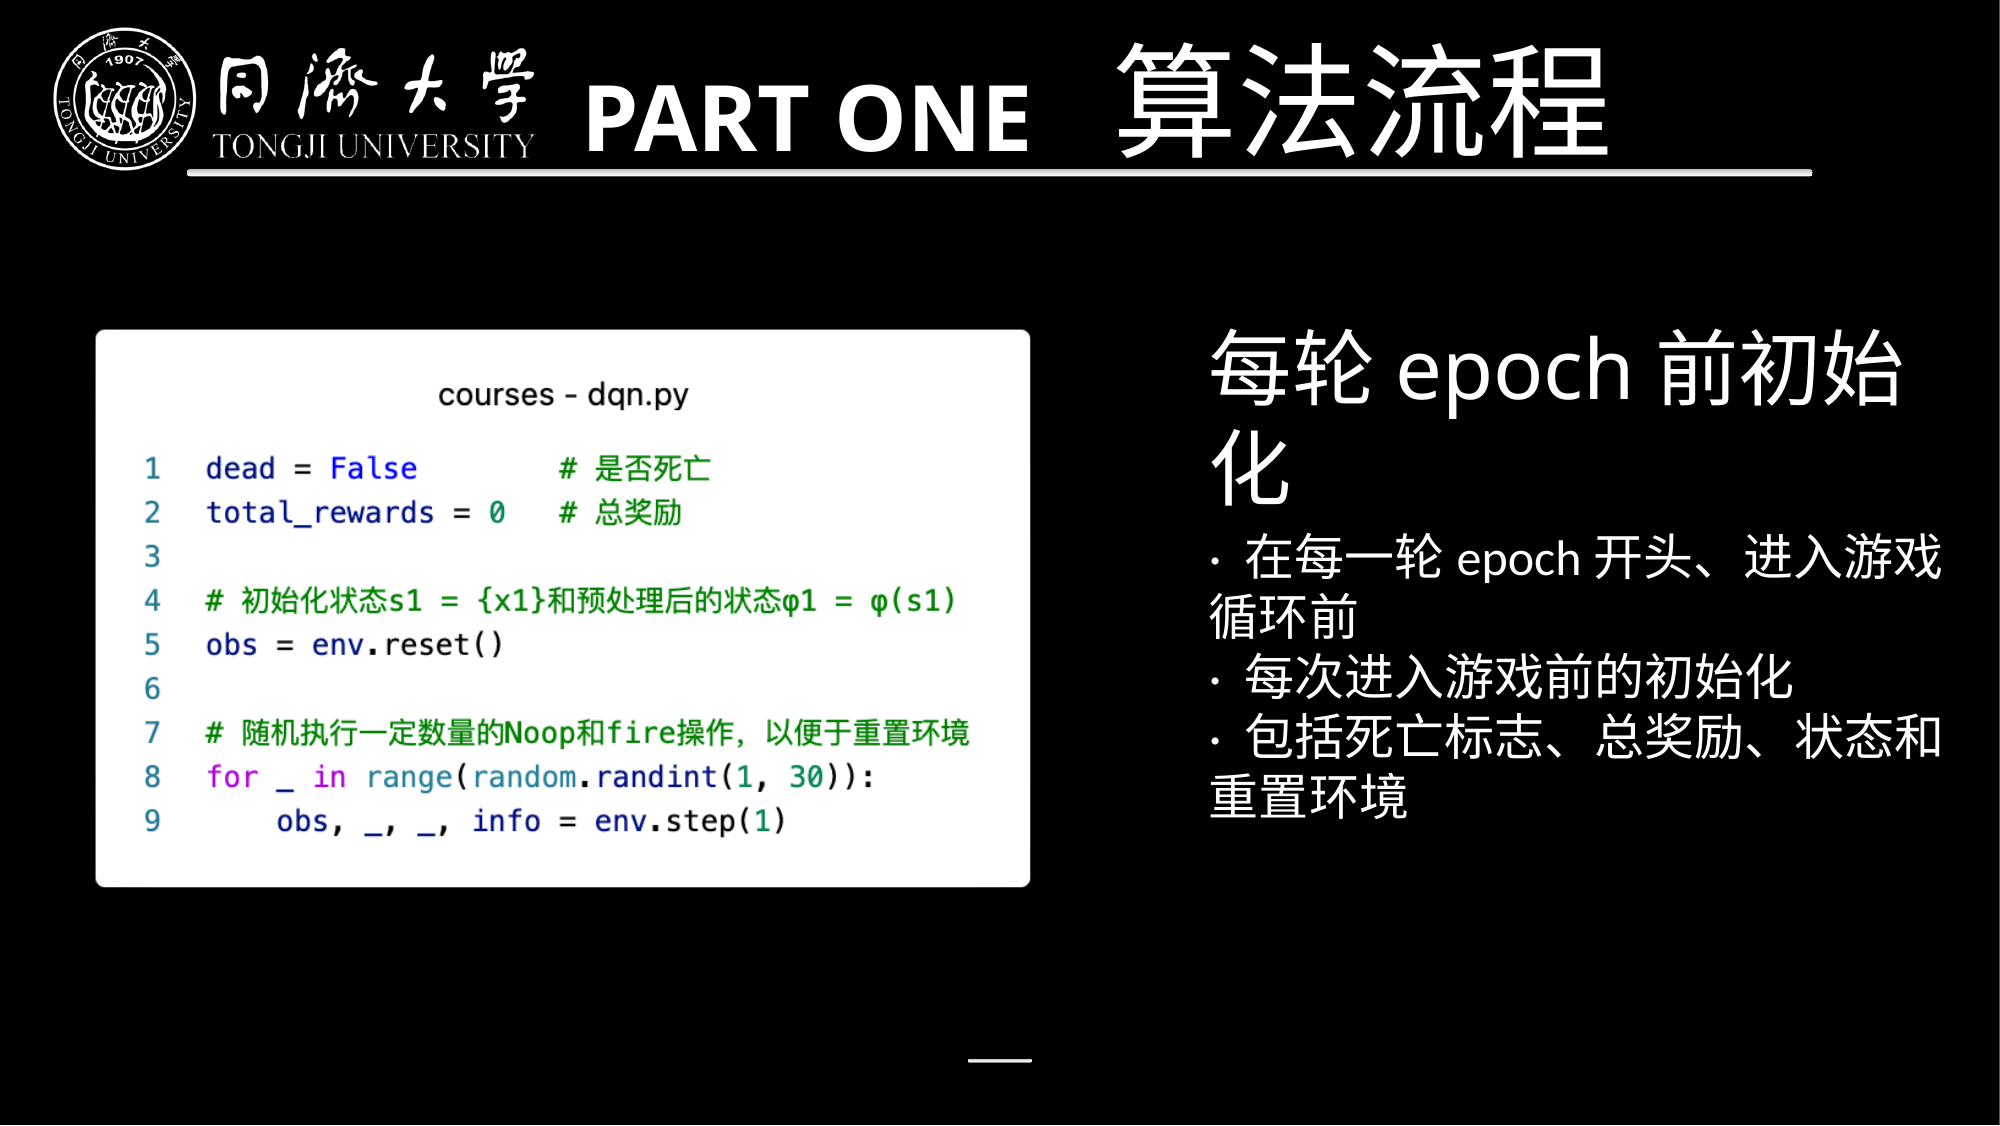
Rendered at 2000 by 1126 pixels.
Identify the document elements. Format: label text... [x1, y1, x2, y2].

text_box PART ONE [571, 51, 1256, 177]
text_box 算法流程 [1097, 15, 1760, 181]
picture [0, 0, 1126, 984]
text_box 每轮epoch前初始化 [1194, 308, 1984, 517]
text_box · 在每一轮epoch开头、进入游戏循环前 · 每次进入游戏前的初始化 · 包括死亡标志、总奖励、状态和重置环境 [1194, 517, 1984, 833]
